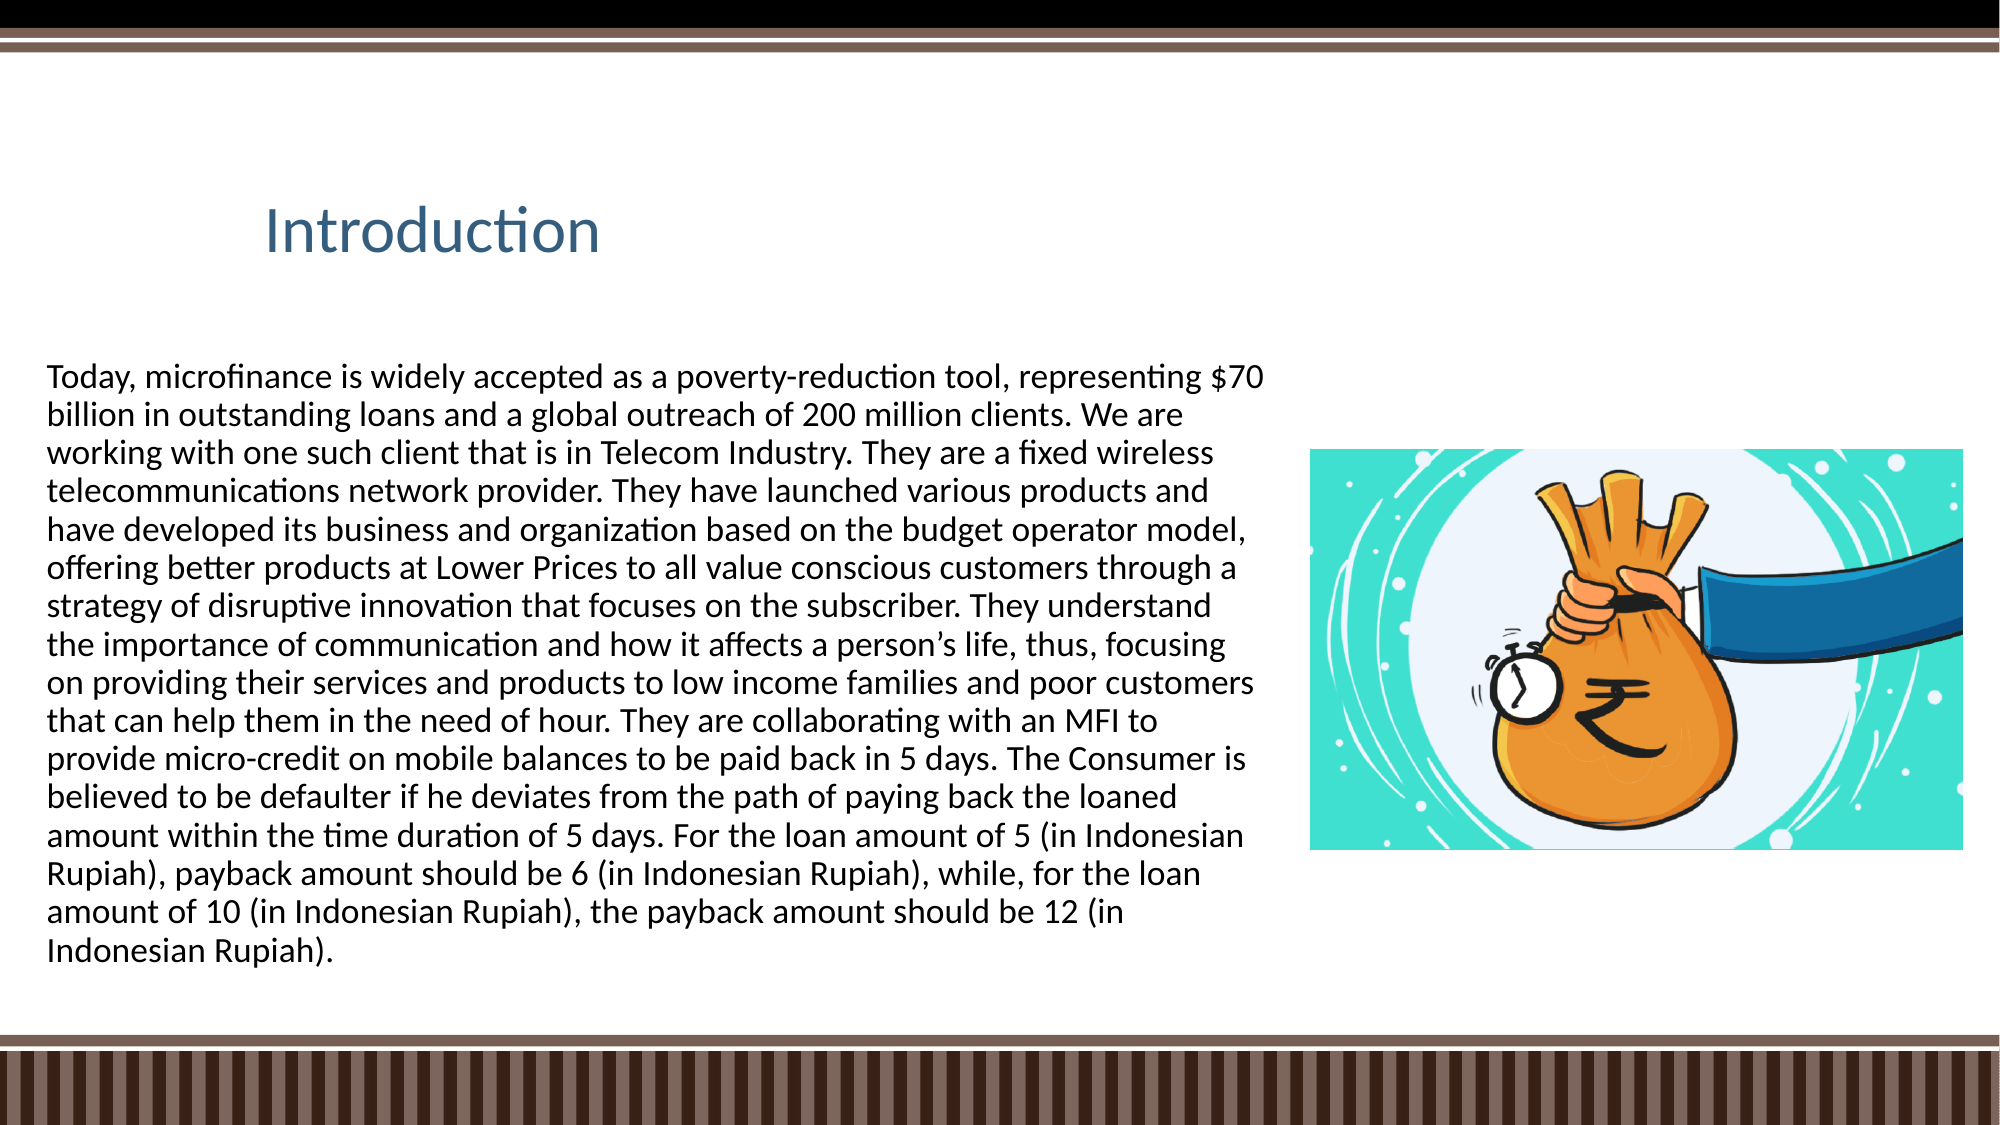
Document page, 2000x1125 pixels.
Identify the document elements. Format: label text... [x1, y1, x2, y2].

list Today, microfinance is widely accepted as a poverty-reduction tool, representing $70 billion in outstanding loans and a global outreach of 200 million clients. We are working with one such client that is in Telecom Industry. They are a fixed wireless telecommunications network provider. They have launched various products and have developed its business and organization based on the budget operator model, offering better products at Lower Prices to all value conscious customers through a strategy of disruptive innovation that focuses on the subscriber. They understand the importance of communication and how it affects a person’s life, thus, focusing on providing their services and products to low income families and poor customers that can help them in the need of hour. They are collaborating with an MFI to provide micro-credit on mobile balances to be paid back in 5 days. The Consumer is believed to be defaulter if he deviates from the path of paying back the loaned amount within the time duration of 5 days. For the loan amount of 5 (in Indonesian Rupiah), payback amount should be 6 (in Indonesian Rupiah), while, for the loan amount of 10 (in Indonesian Rupiah), the payback amount should be 12 (in Indonesian Rupiah). [31, 350, 1282, 1016]
picture [1310, 449, 1963, 850]
title Introduction [249, 99, 1750, 275]
